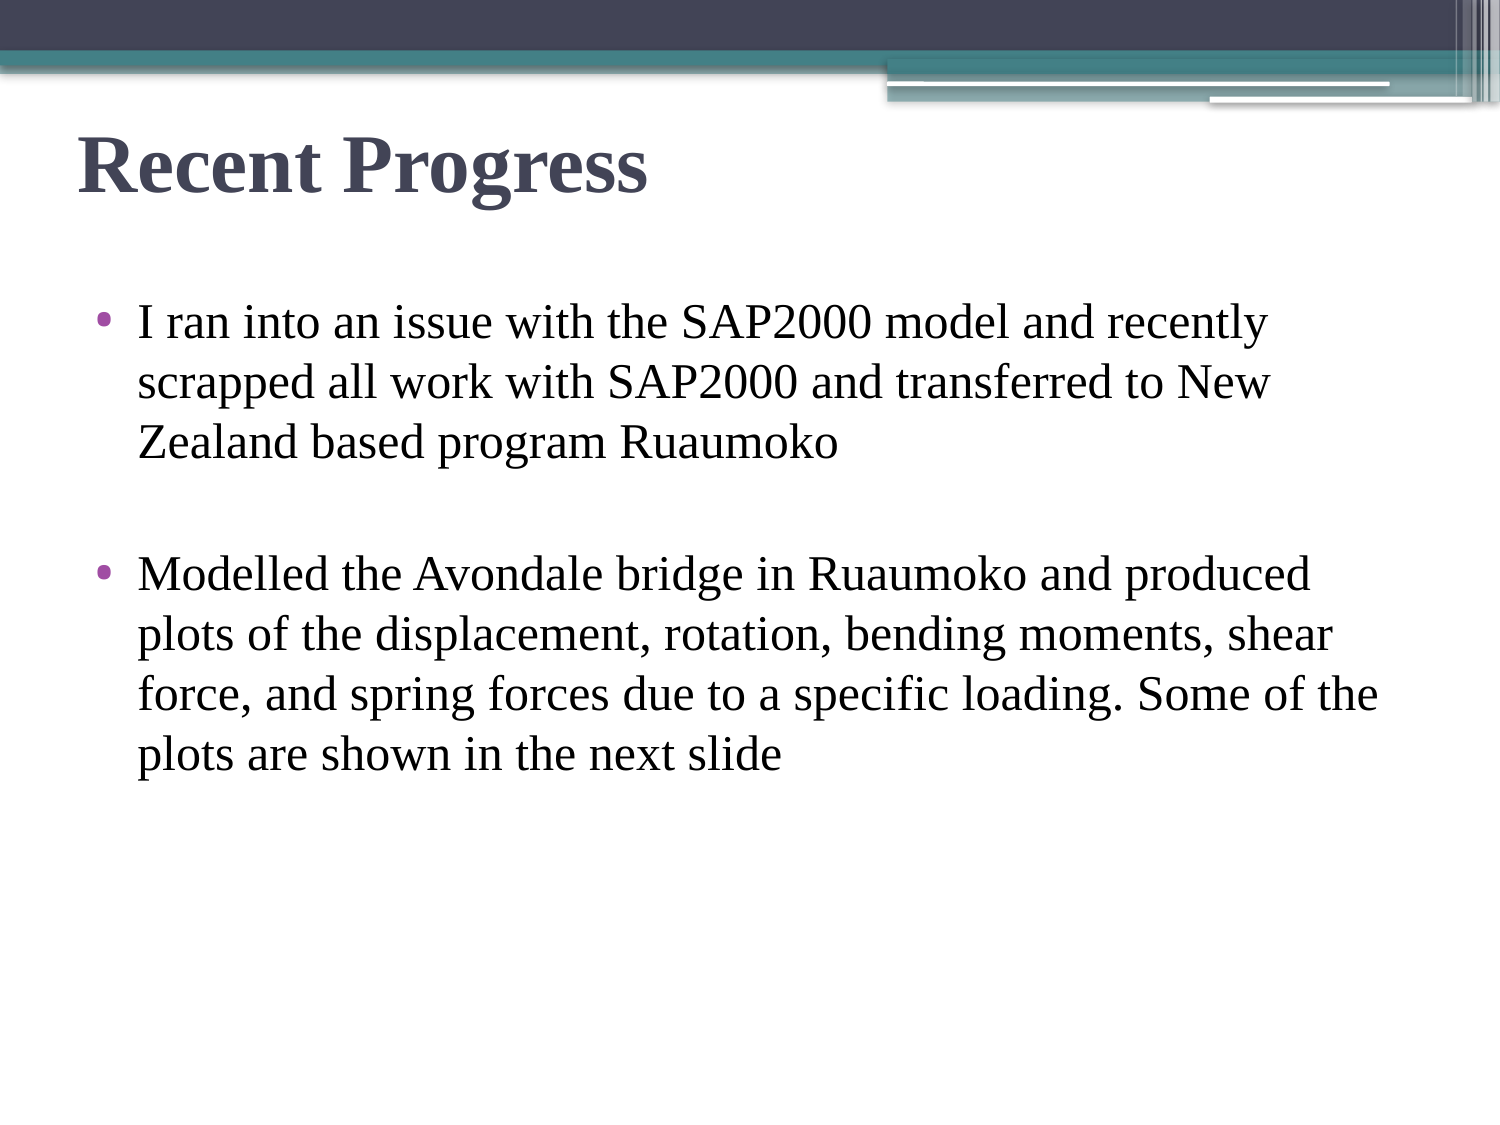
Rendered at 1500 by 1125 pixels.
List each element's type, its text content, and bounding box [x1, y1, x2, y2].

list I ran into an issue with the SAP2000 model and recently scrapped all work with SAP2000 and transferred to New Zealand based program Ruaumoko Modelled the Avondale bridge in Ruaumoko and produced plots of the displacement, rotation, bending moments, shear force, and spring forces due to a specific loading. Some of the plots are shown in the next slide [62, 280, 1431, 1072]
title Recent Progress [0, 99, 1500, 219]
